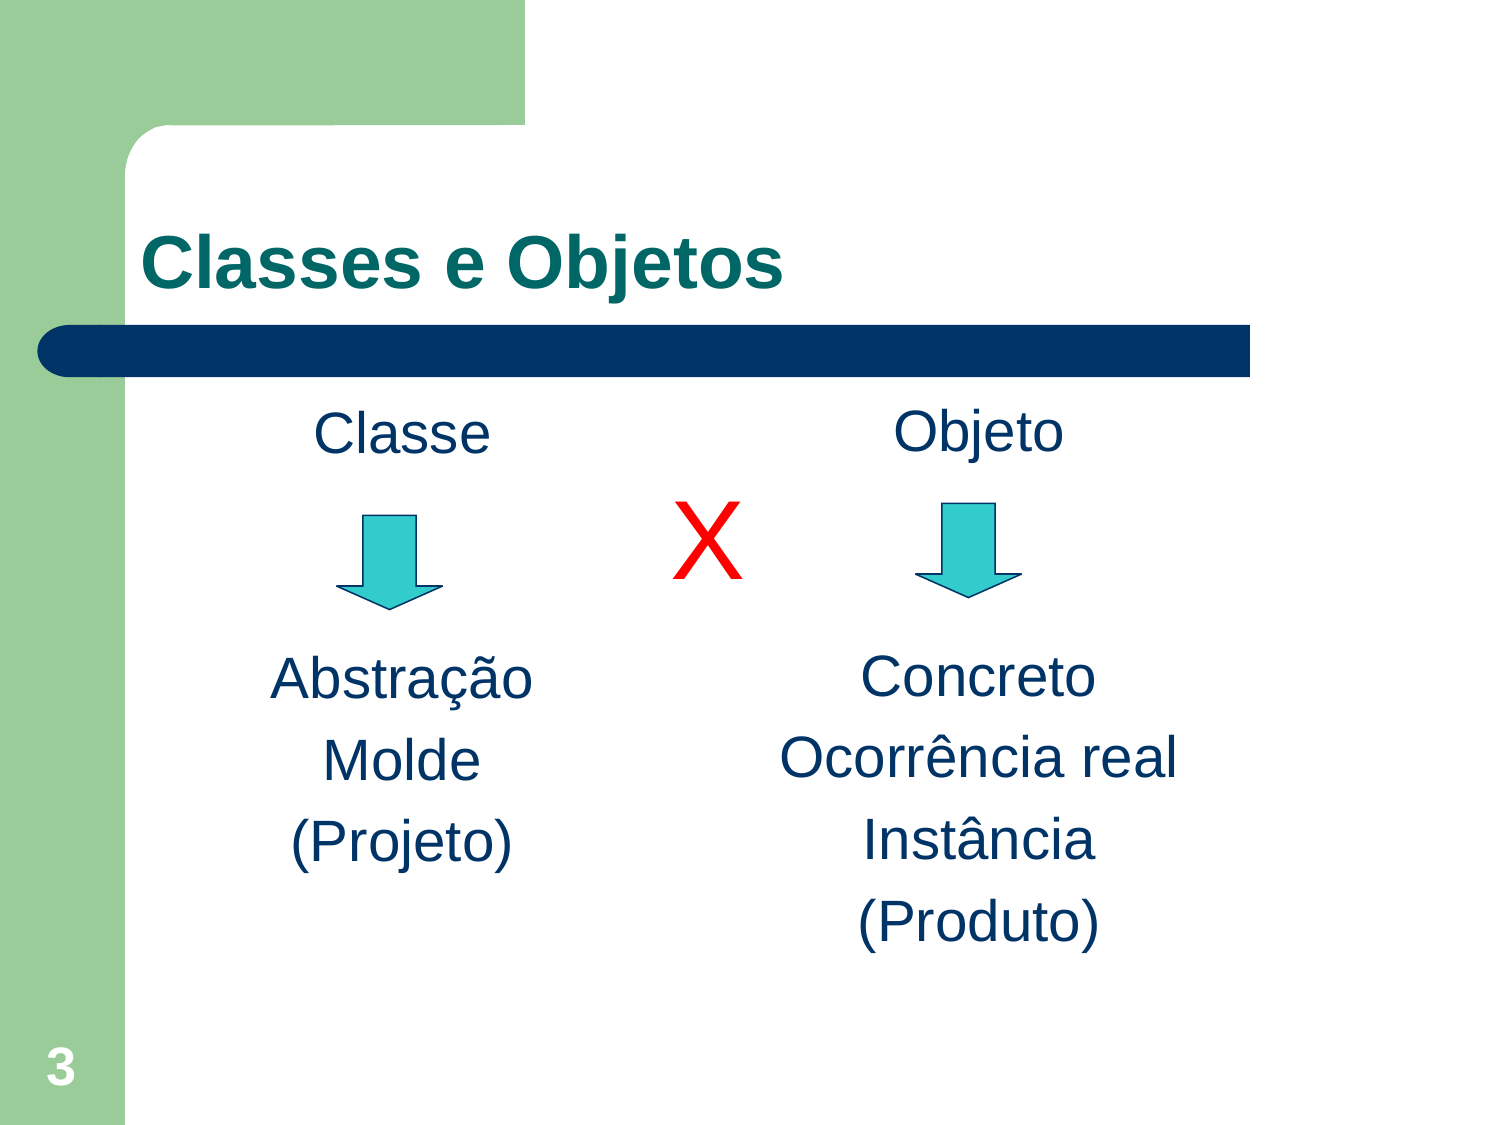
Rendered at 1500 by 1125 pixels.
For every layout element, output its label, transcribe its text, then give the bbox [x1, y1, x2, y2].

text_box [336, 515, 443, 610]
text_box [915, 503, 1022, 598]
list Classe Abstração Molde (Projeto) [137, 387, 668, 999]
title Classes e Objetos [124, 124, 1426, 313]
text_box Objeto Concreto Ocorrência real Instância (Produto) [714, 385, 1245, 997]
text_box X [655, 459, 761, 610]
slide_number 3 [13, 1023, 111, 1105]
